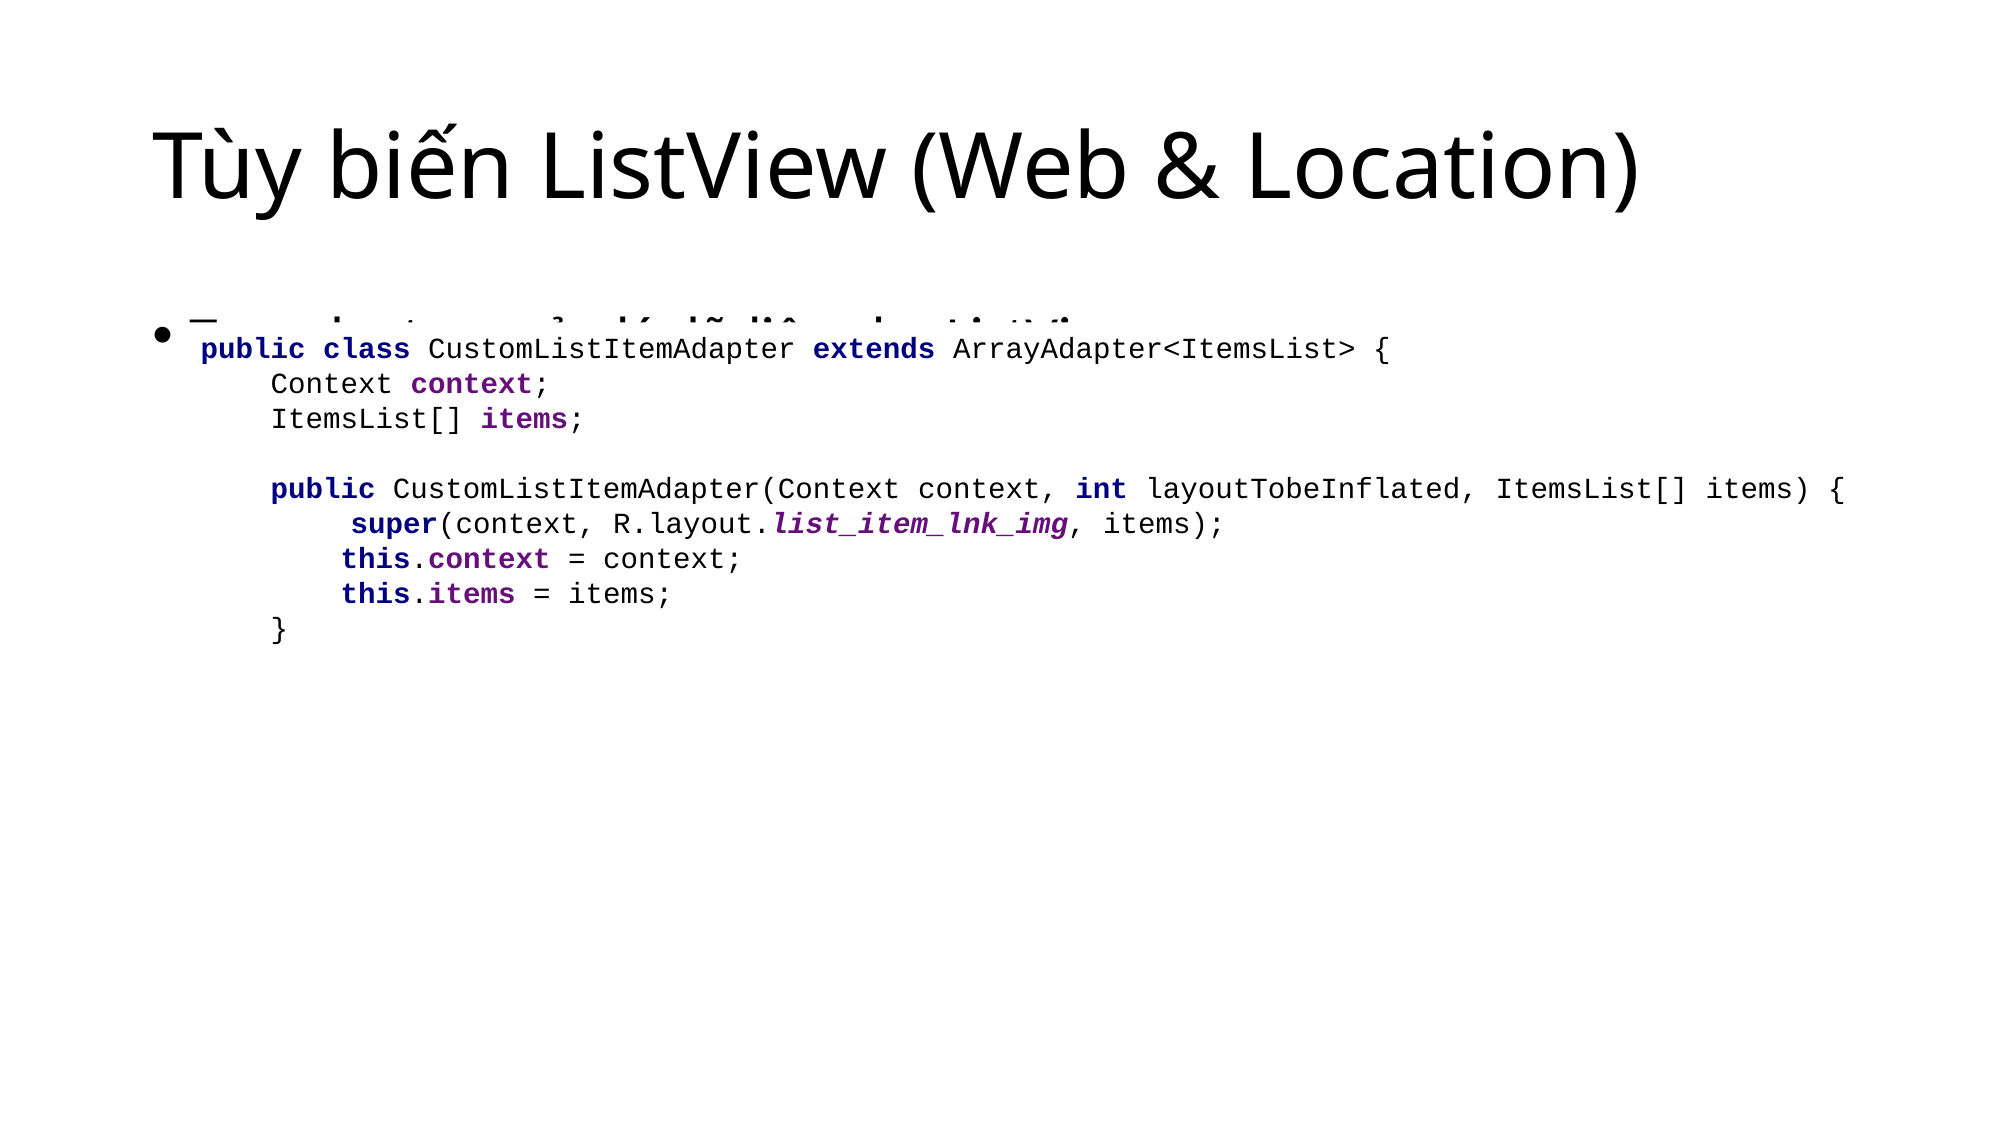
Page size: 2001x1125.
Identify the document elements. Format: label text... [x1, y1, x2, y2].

text_box public class CustomListItemAdapter extends ArrayAdapter<ItemsList> { Context context; ItemsList[] items; public CustomListItemAdapter(Context context, int layoutTobeInflated, ItemsList[] items) { super(context, R.layout.list_item_lnk_img, items); this.context = context; this.items = items; } [185, 322, 1861, 652]
list Tạo adapter quản lý dữ liệu cho ListView [137, 299, 1863, 1014]
title Tùy biến ListView (Web & Location) [137, 59, 1863, 278]
